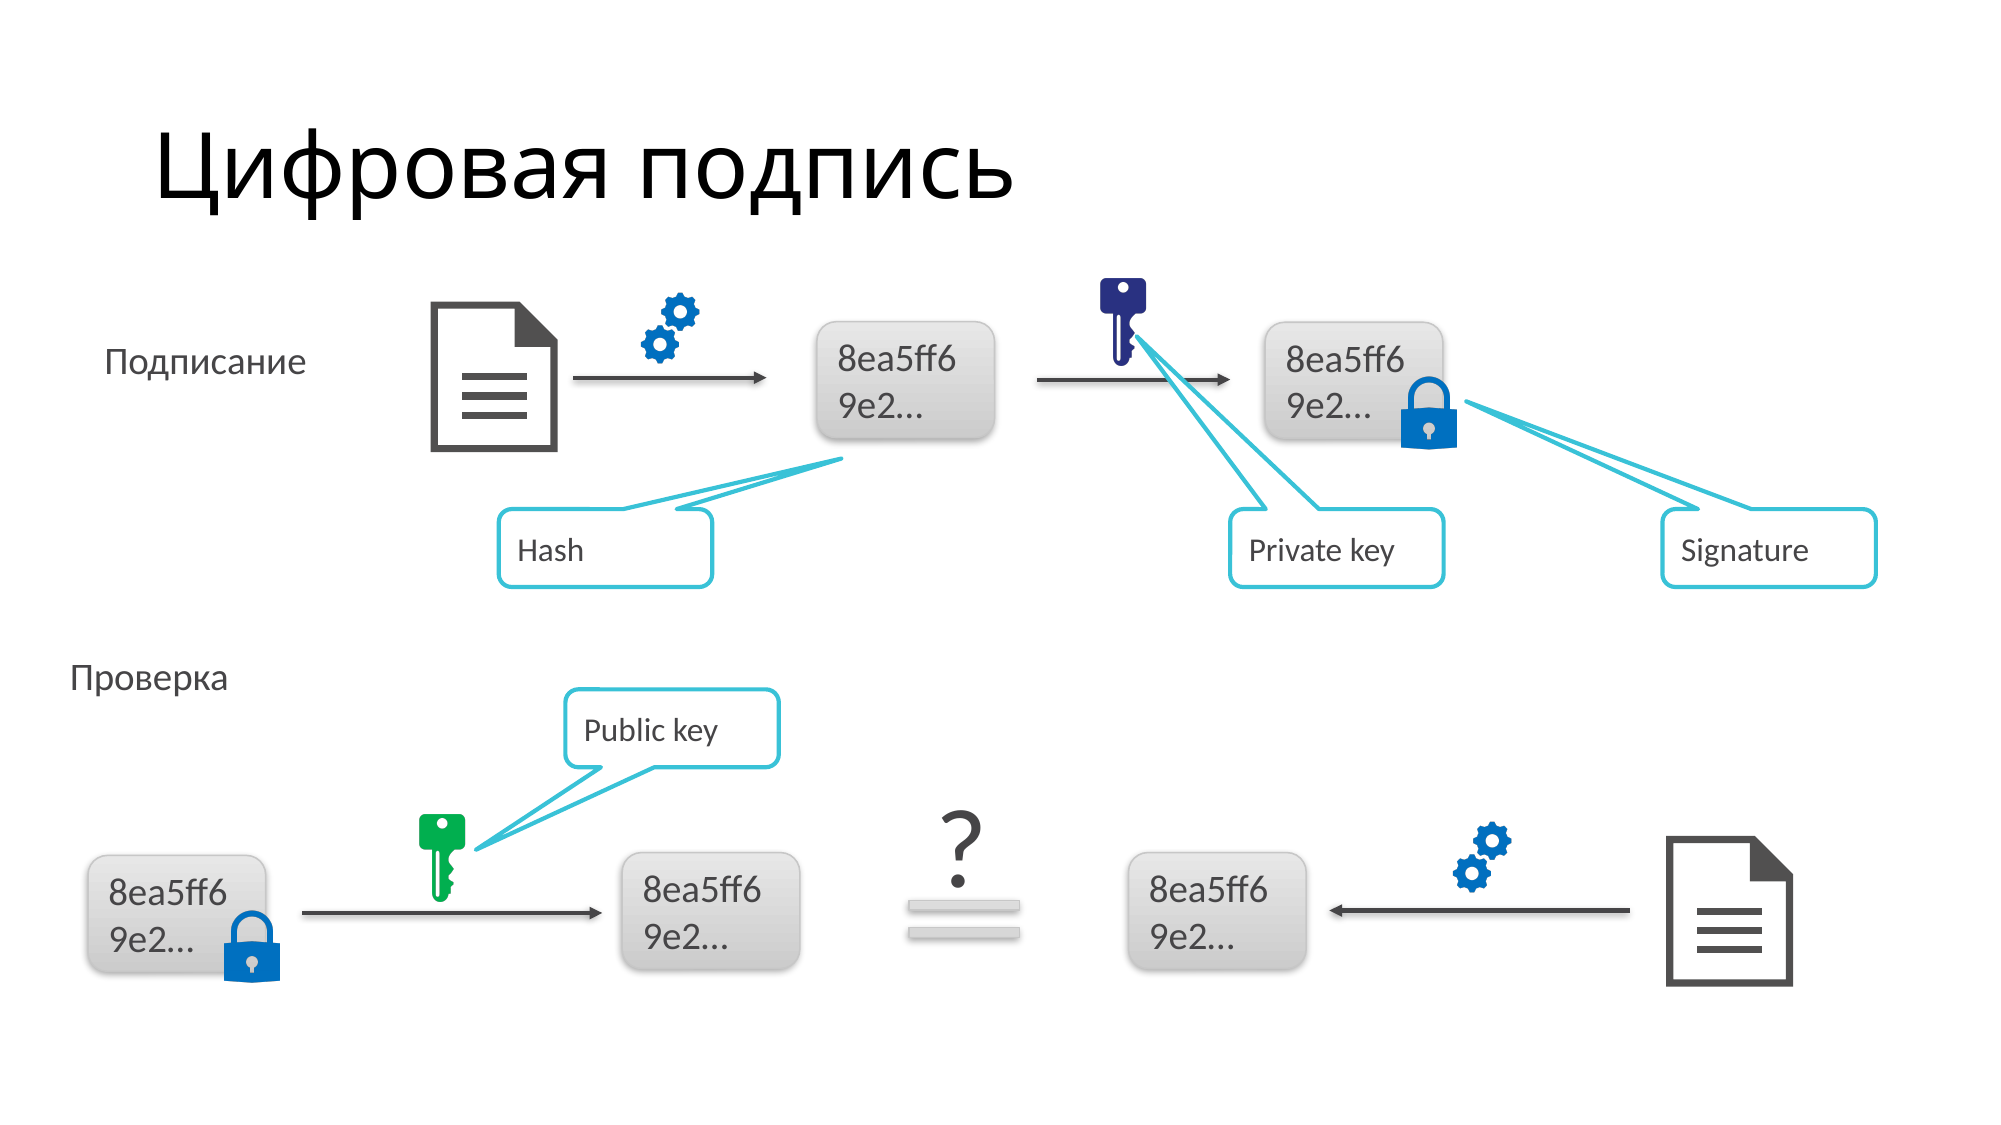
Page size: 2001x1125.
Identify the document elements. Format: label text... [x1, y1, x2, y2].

picture [421, 292, 566, 460]
text_box Public key [531, 689, 779, 813]
text_box 8ea5ff69e2… [816, 321, 995, 438]
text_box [889, 767, 1040, 994]
picture [1657, 827, 1801, 994]
text_box Подписание [89, 328, 322, 390]
text_box 8ea5ff69e2… [1128, 852, 1307, 969]
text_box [573, 285, 767, 378]
text_box Проверка [55, 644, 244, 706]
text_box Signature [1477, 405, 1876, 588]
text_box 8ea5ff69e2… [622, 852, 800, 969]
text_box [88, 855, 300, 994]
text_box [1036, 277, 1231, 380]
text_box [302, 813, 603, 913]
text_box Private key [1169, 380, 1444, 588]
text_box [1265, 322, 1477, 461]
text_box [1329, 814, 1630, 911]
title Цифровая подпись [137, 59, 1863, 278]
text_box Hash [498, 458, 842, 588]
